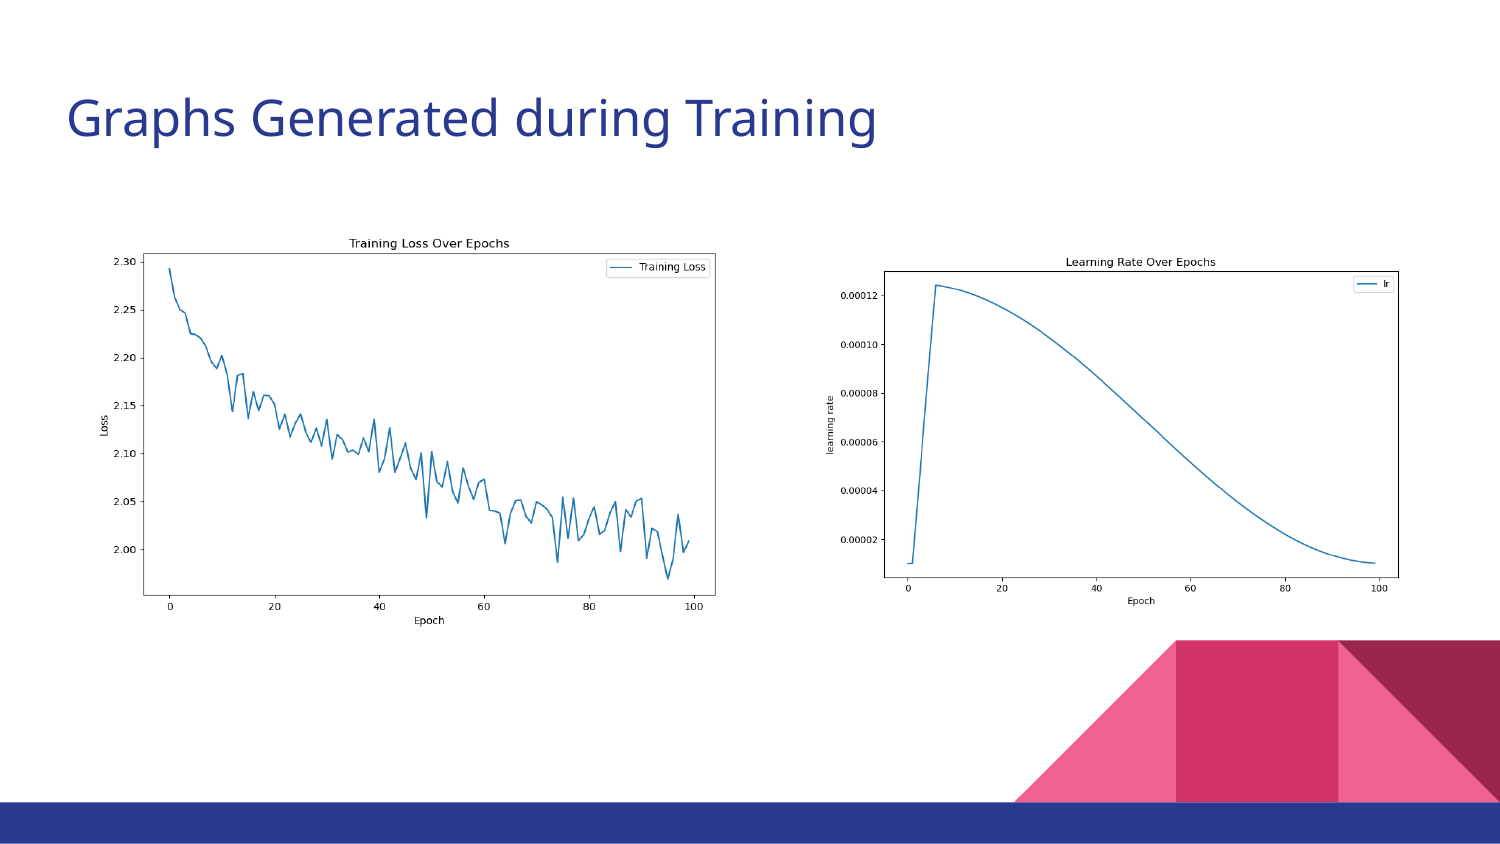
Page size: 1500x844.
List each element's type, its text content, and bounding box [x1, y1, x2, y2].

picture [800, 222, 1464, 621]
picture [50, 200, 788, 644]
title Graphs Generated during Training [51, 67, 1449, 167]
